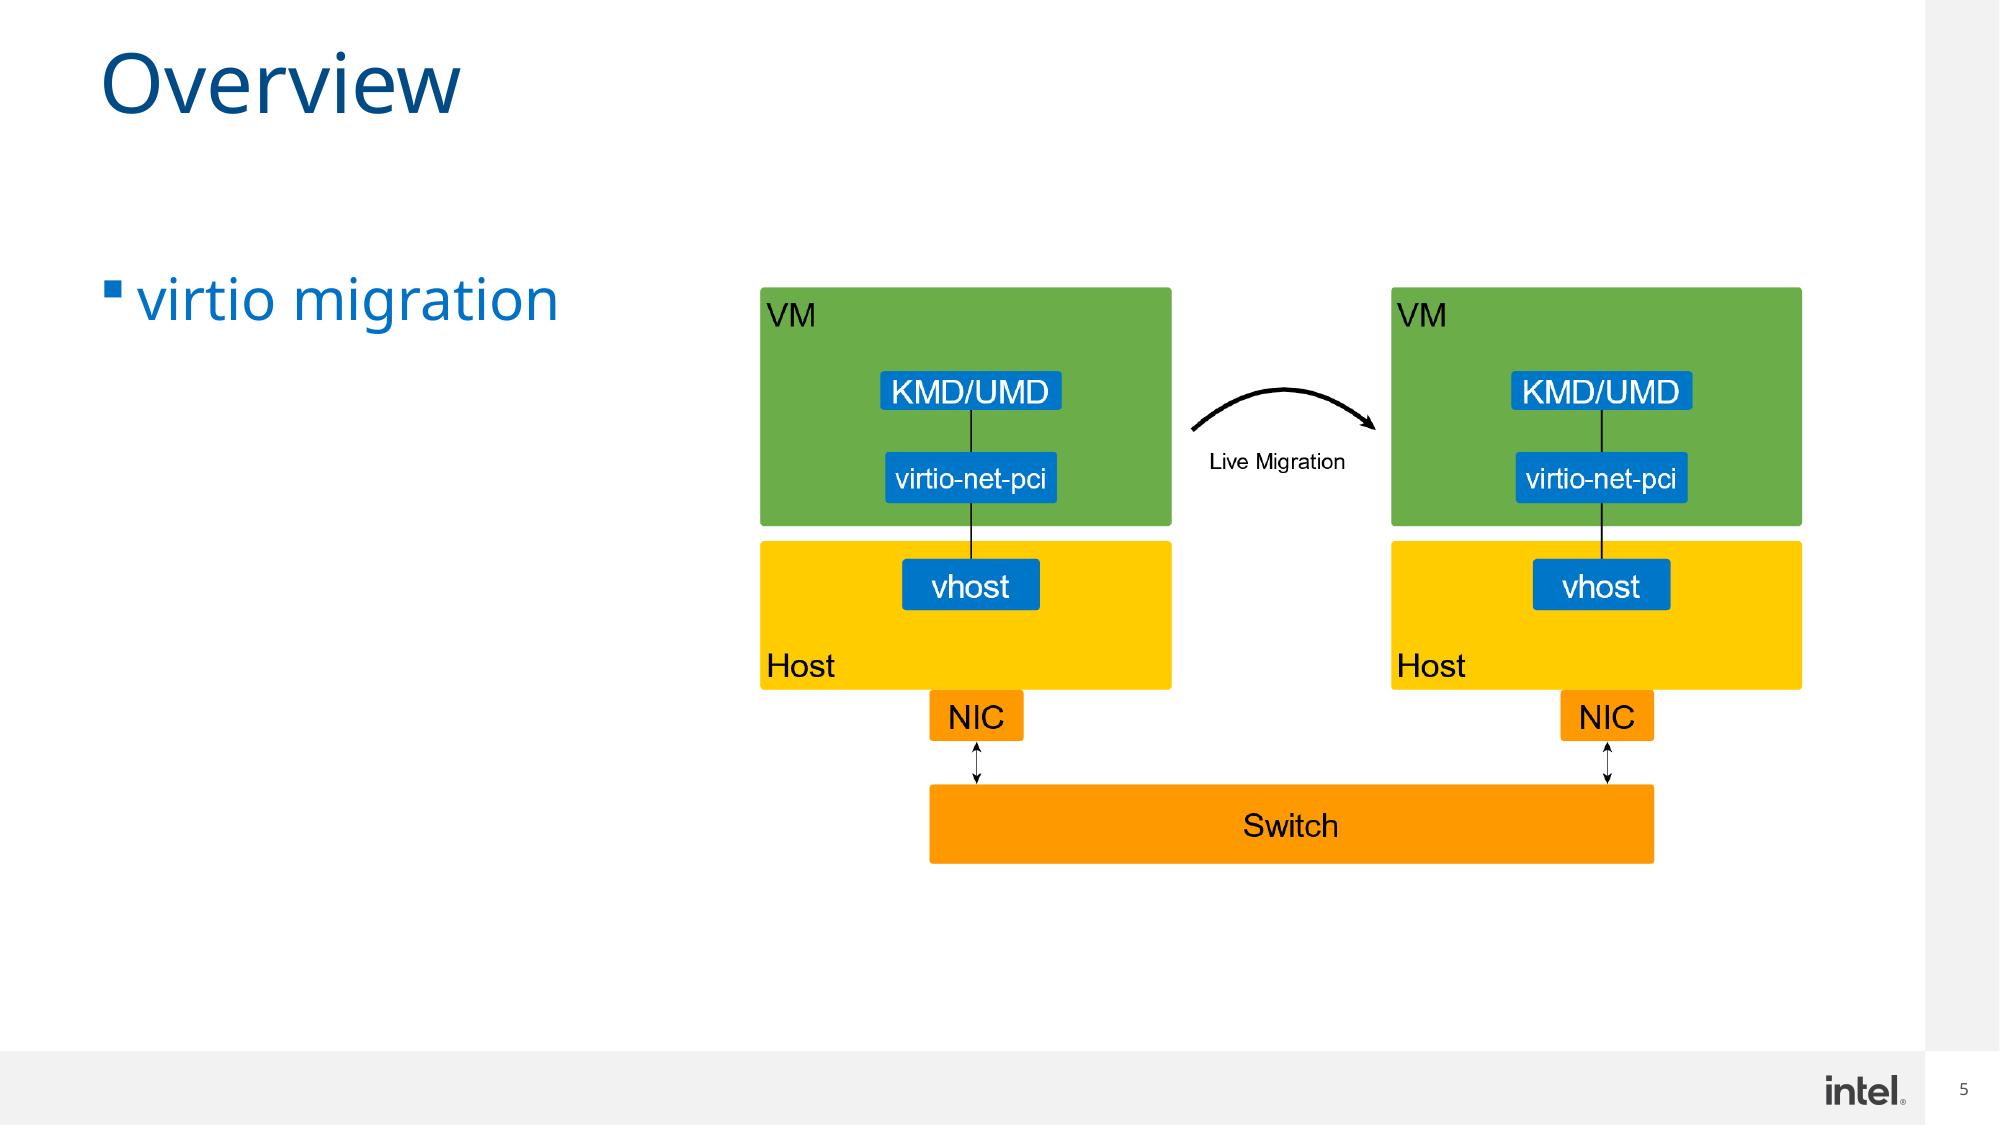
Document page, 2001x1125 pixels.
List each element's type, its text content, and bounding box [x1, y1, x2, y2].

picture [751, 276, 1813, 884]
picture [1826, 1075, 1906, 1105]
list virtio migration [99, 261, 610, 423]
title Overview [99, 40, 1901, 232]
